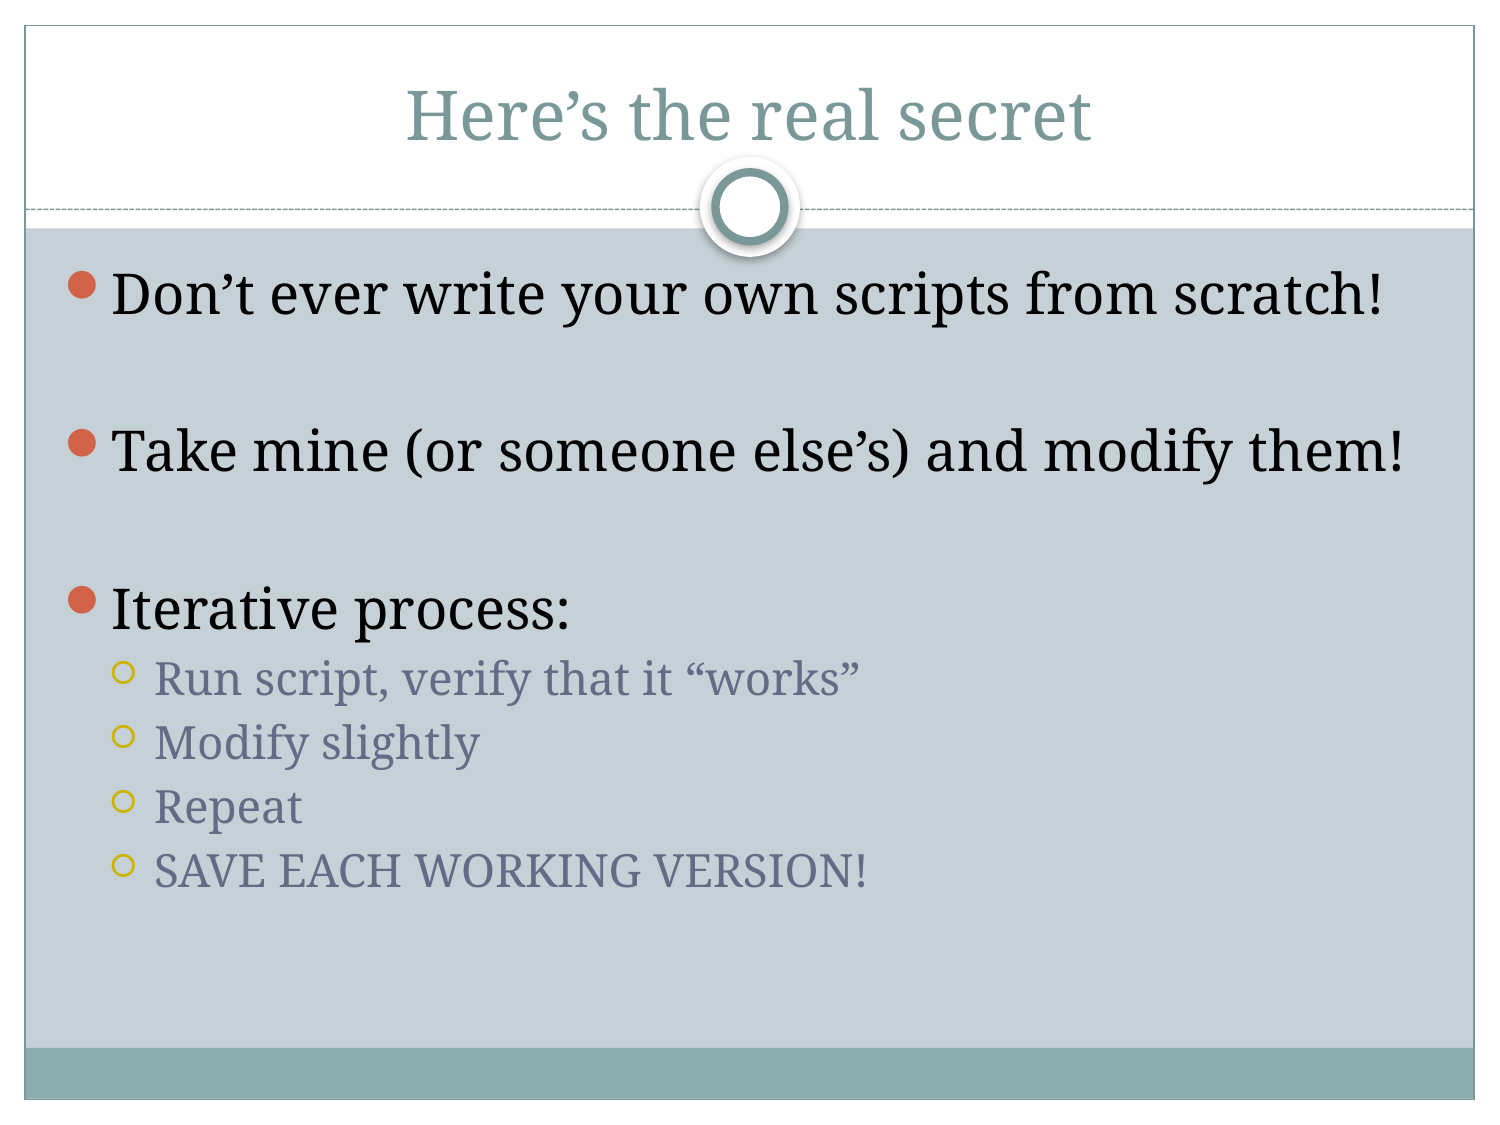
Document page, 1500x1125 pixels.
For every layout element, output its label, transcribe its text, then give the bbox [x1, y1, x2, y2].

list Don’t ever write your own scripts from scratch! Take mine (or someone else’s) and modify them! Iterative process: Run script, verify that it “works” Modify slightly Repeat SAVE EACH WORKING VERSION! [49, 250, 1445, 1001]
title Here’s the real secret [49, 37, 1450, 162]
